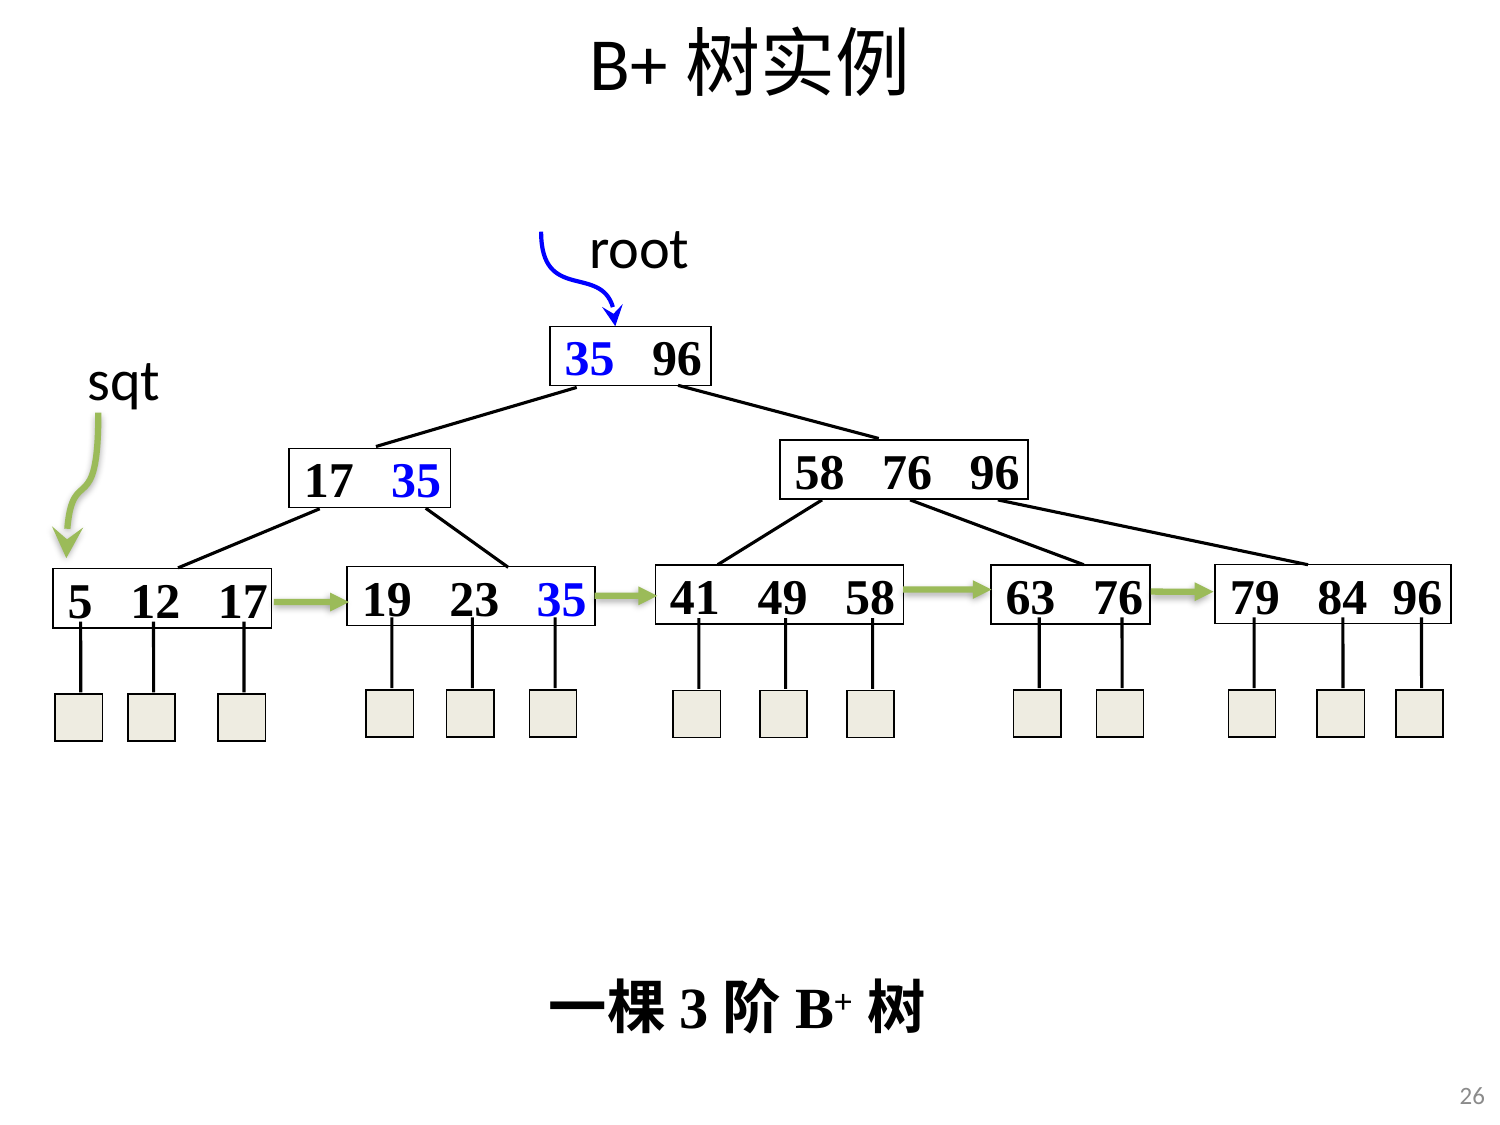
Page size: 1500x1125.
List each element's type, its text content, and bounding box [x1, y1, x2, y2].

title B+树实例 [75, 0, 1425, 126]
text_box 一棵3阶B+树 [513, 975, 961, 1034]
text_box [52, 202, 1452, 742]
slide_number 26 [1435, 1065, 1500, 1125]
